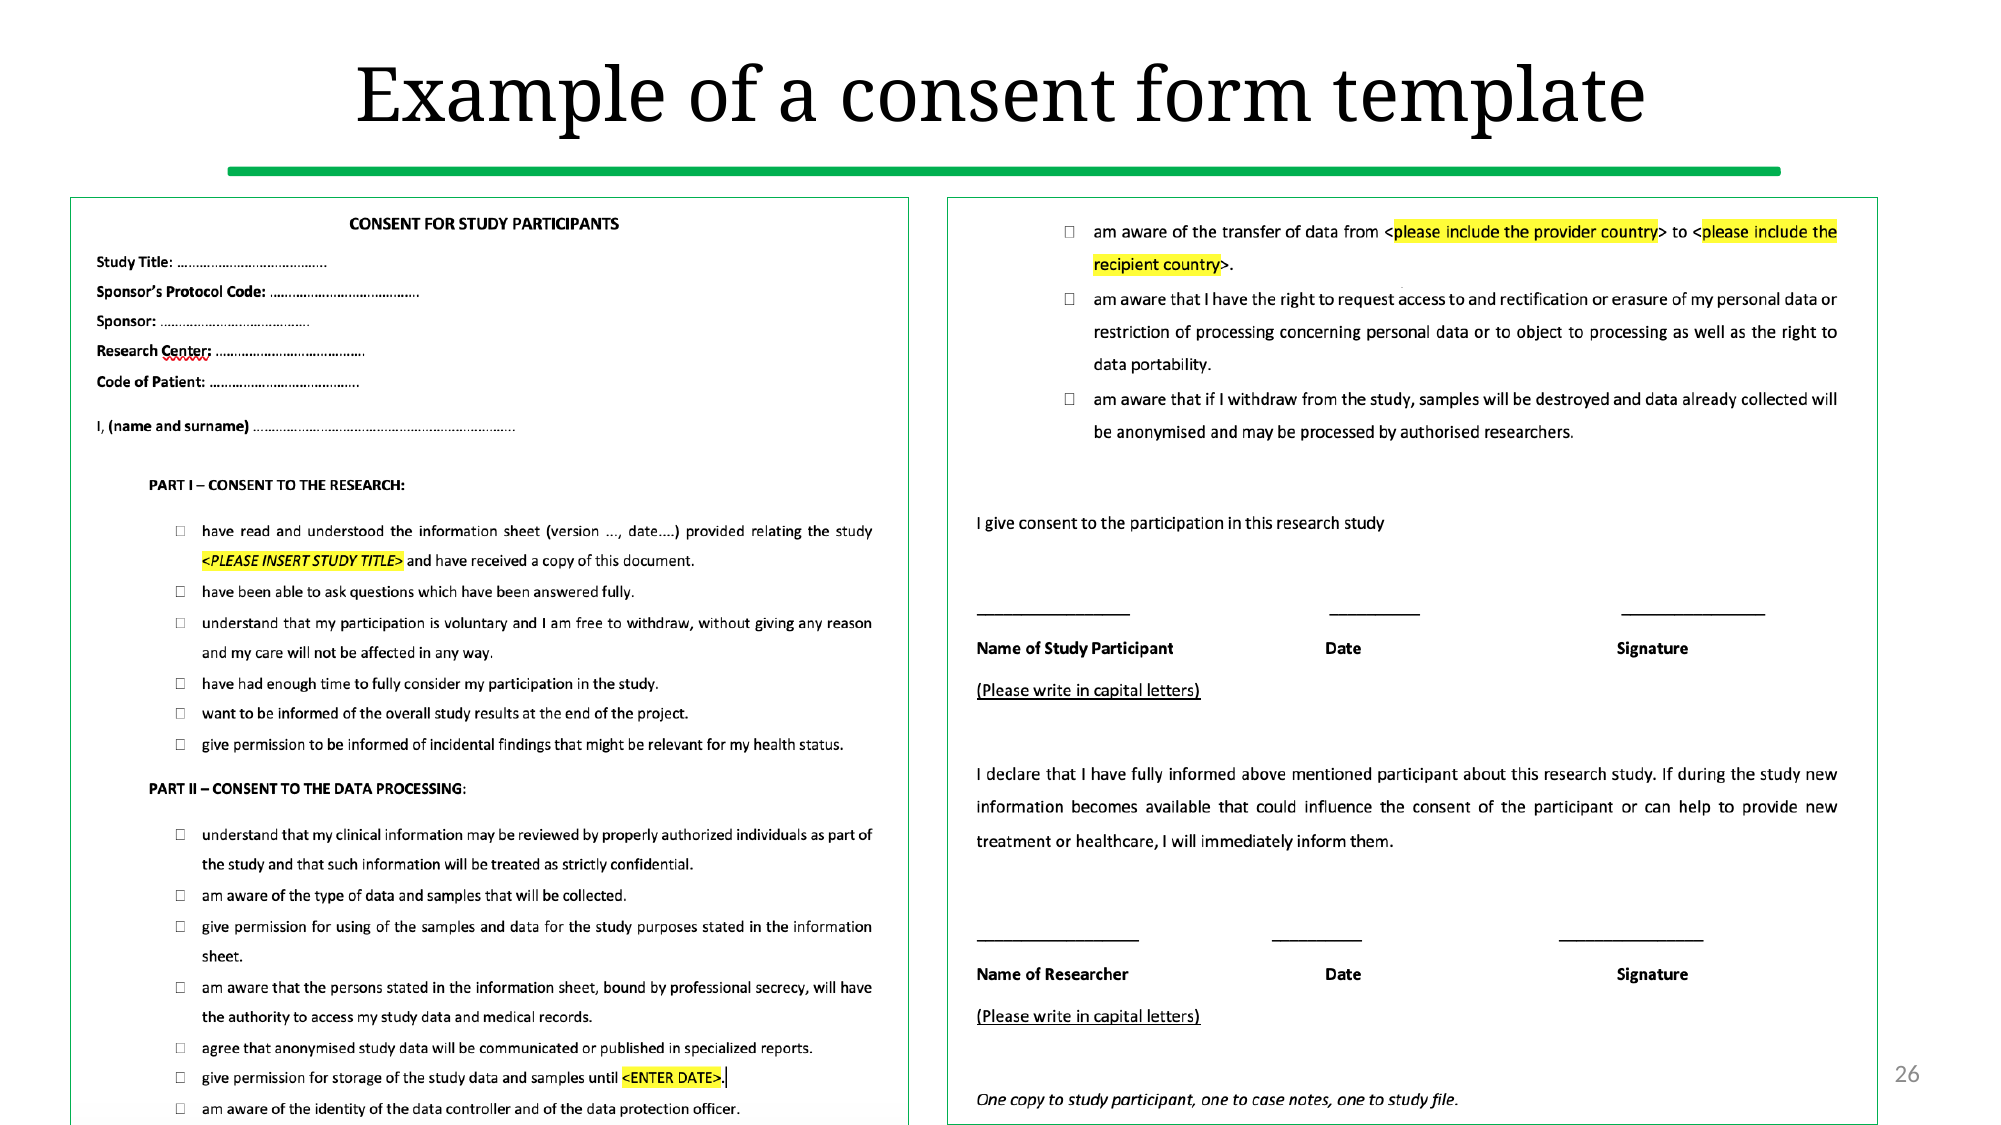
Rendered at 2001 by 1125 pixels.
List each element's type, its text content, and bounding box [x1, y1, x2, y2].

picture [70, 197, 909, 1125]
title Example of a consent form template [70, 26, 1936, 168]
slide_number 26 [1878, 1042, 1936, 1103]
picture [947, 197, 1878, 1125]
